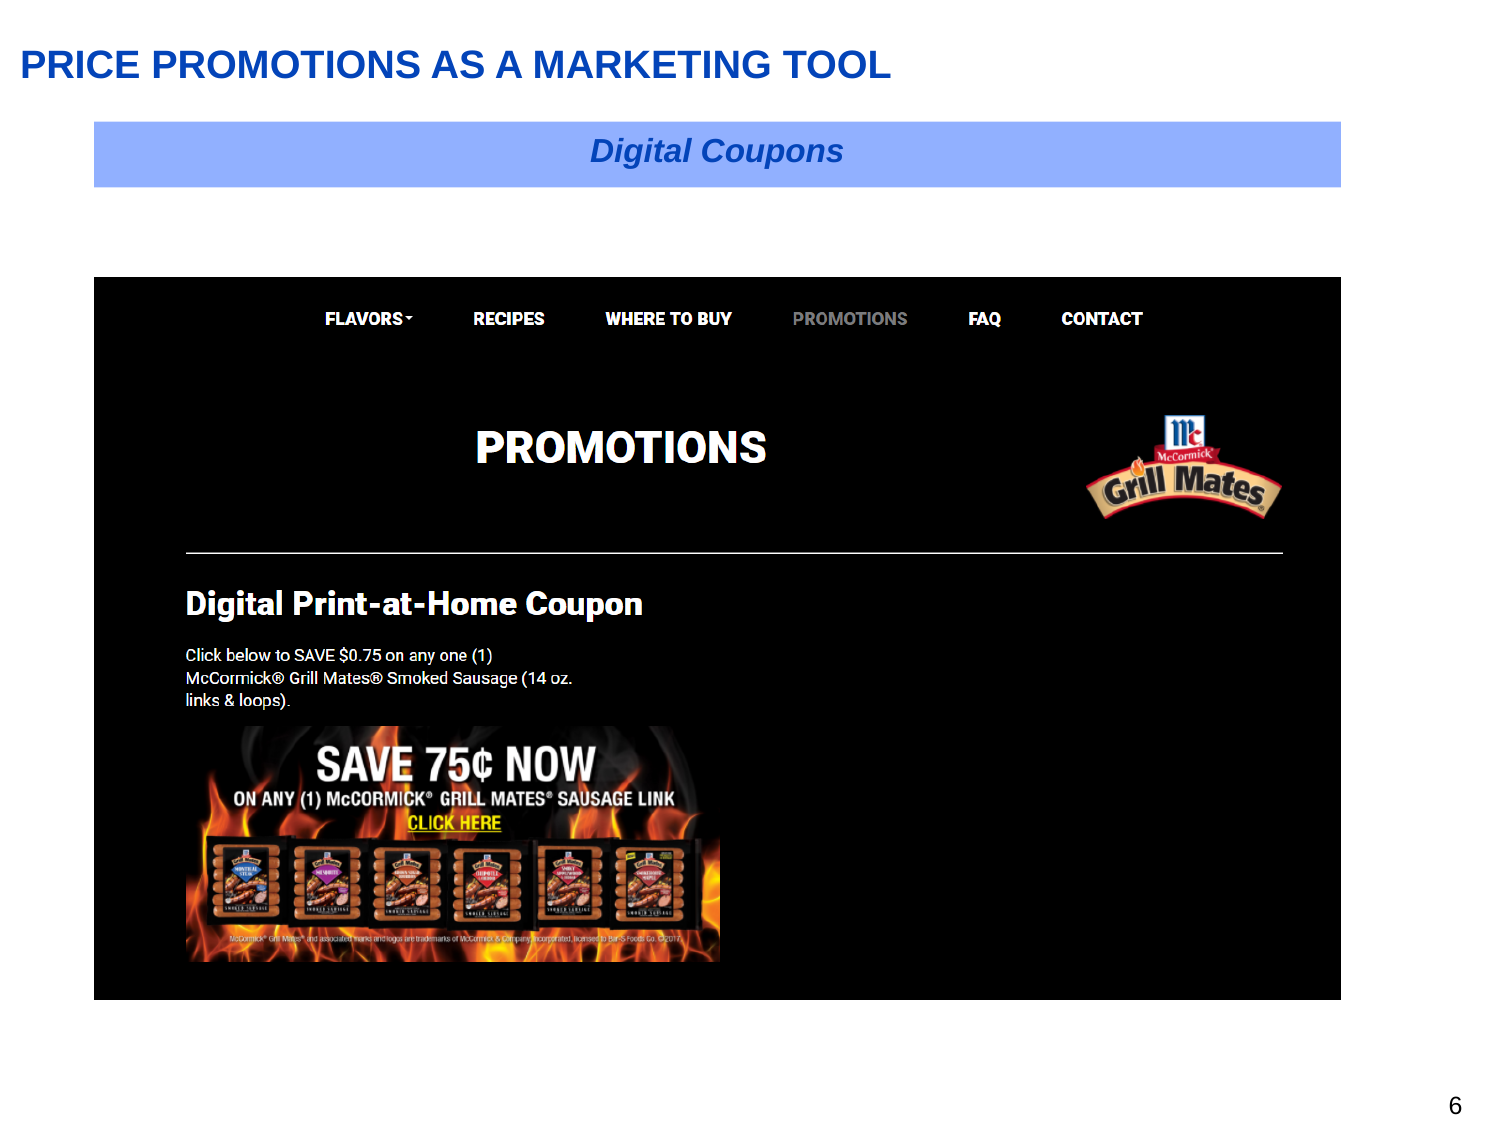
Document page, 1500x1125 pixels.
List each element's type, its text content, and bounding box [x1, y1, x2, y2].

text_box PRICE PROMOTIONS AS A MARKETING TOOL [20, 38, 1463, 87]
slide_number 5 [1149, 1089, 1463, 1121]
picture [93, 276, 1342, 1001]
text_box Digital Coupons [94, 121, 1341, 188]
